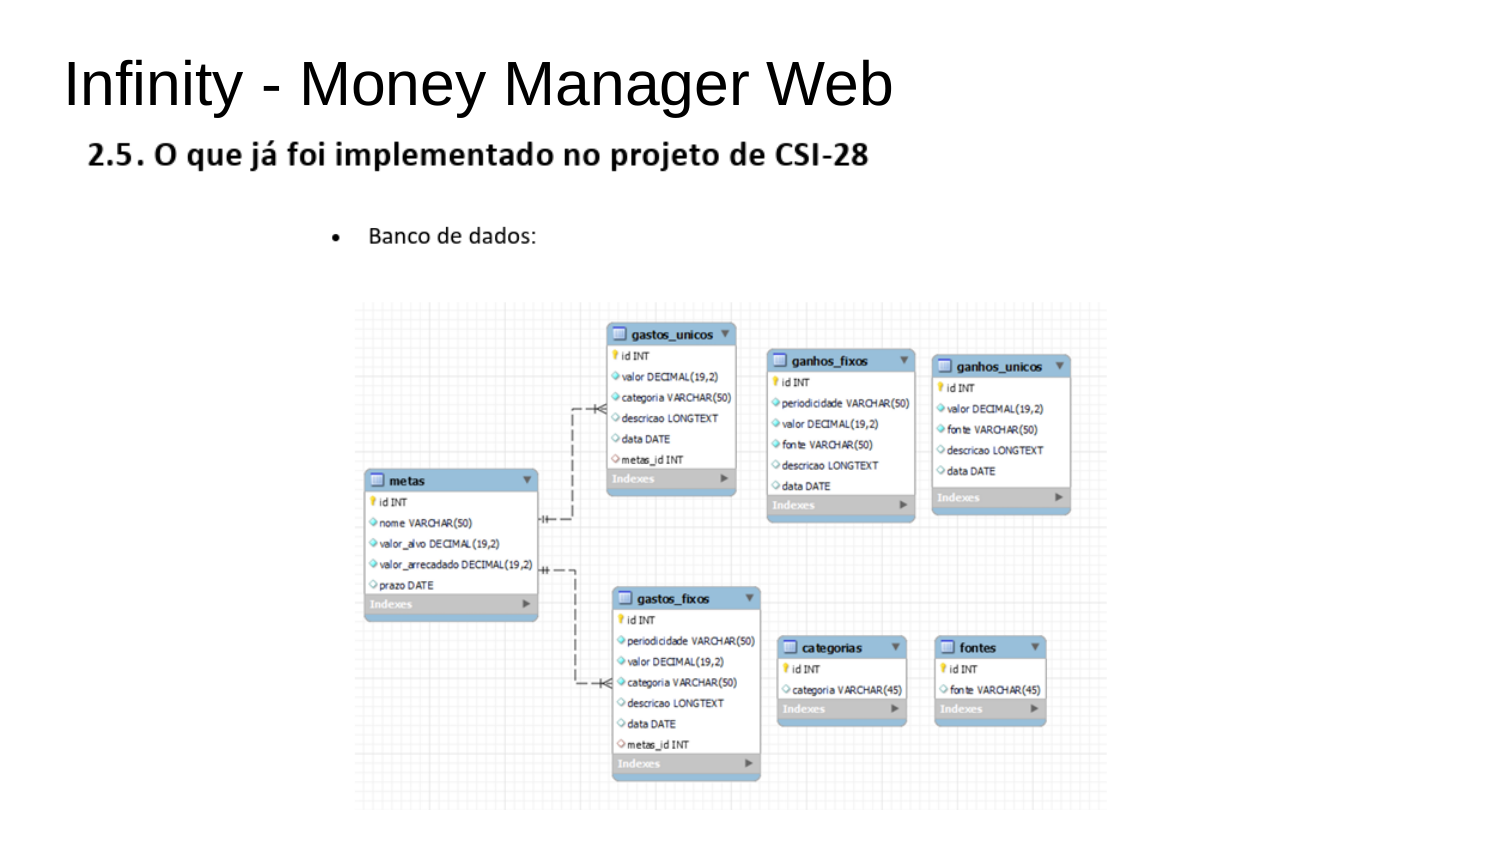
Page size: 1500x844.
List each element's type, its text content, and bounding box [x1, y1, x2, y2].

picture [312, 215, 1132, 811]
picture [72, 117, 881, 191]
text_box Infinity - Money Manager Web [48, 28, 923, 130]
